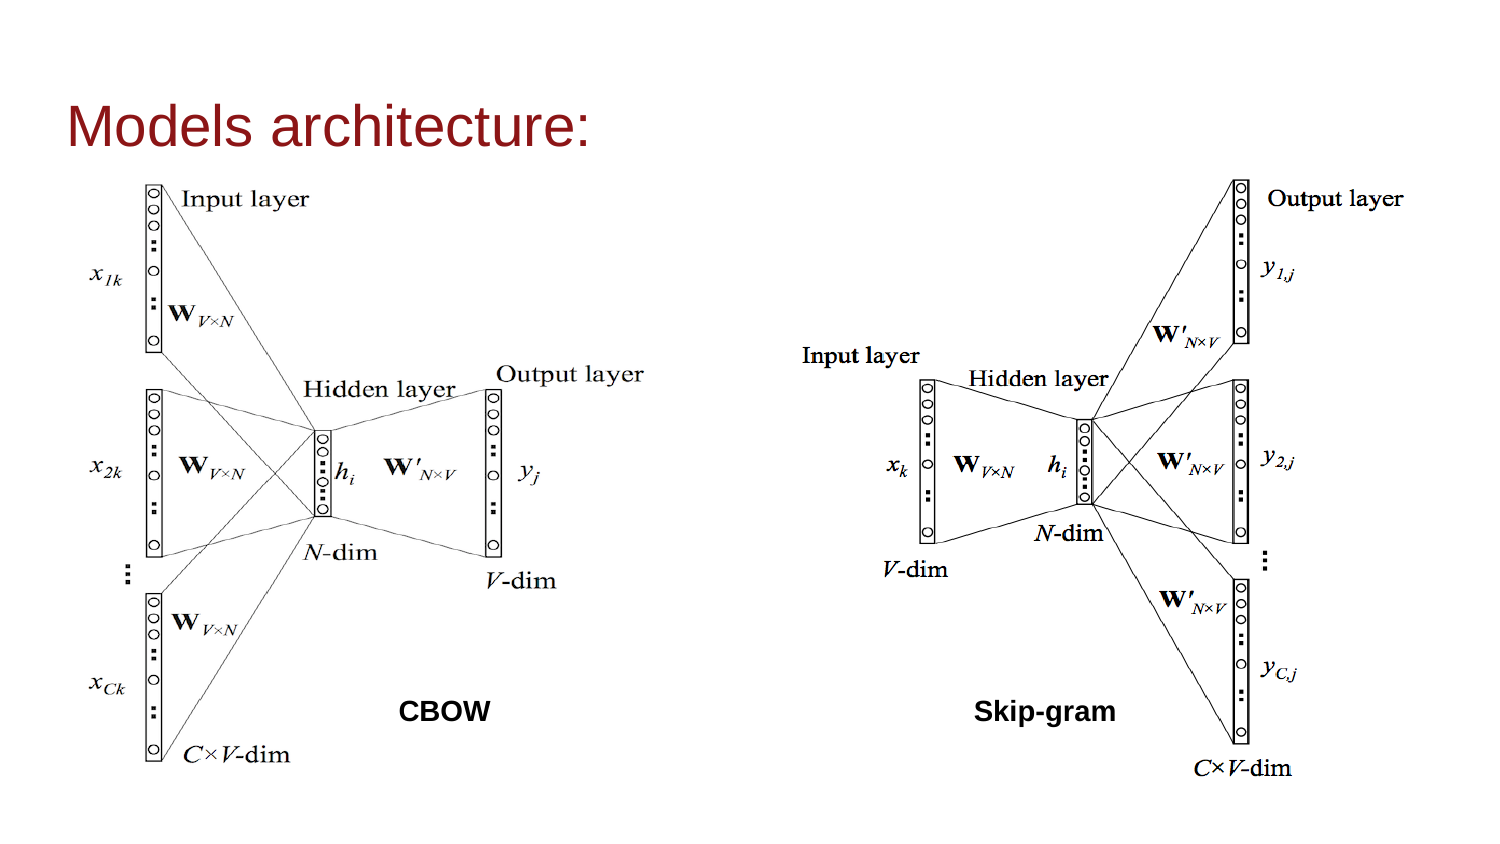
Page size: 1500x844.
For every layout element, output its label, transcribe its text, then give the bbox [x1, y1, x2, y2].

picture [785, 166, 1431, 794]
picture [64, 166, 674, 794]
title Models architecture: [51, 72, 1449, 167]
